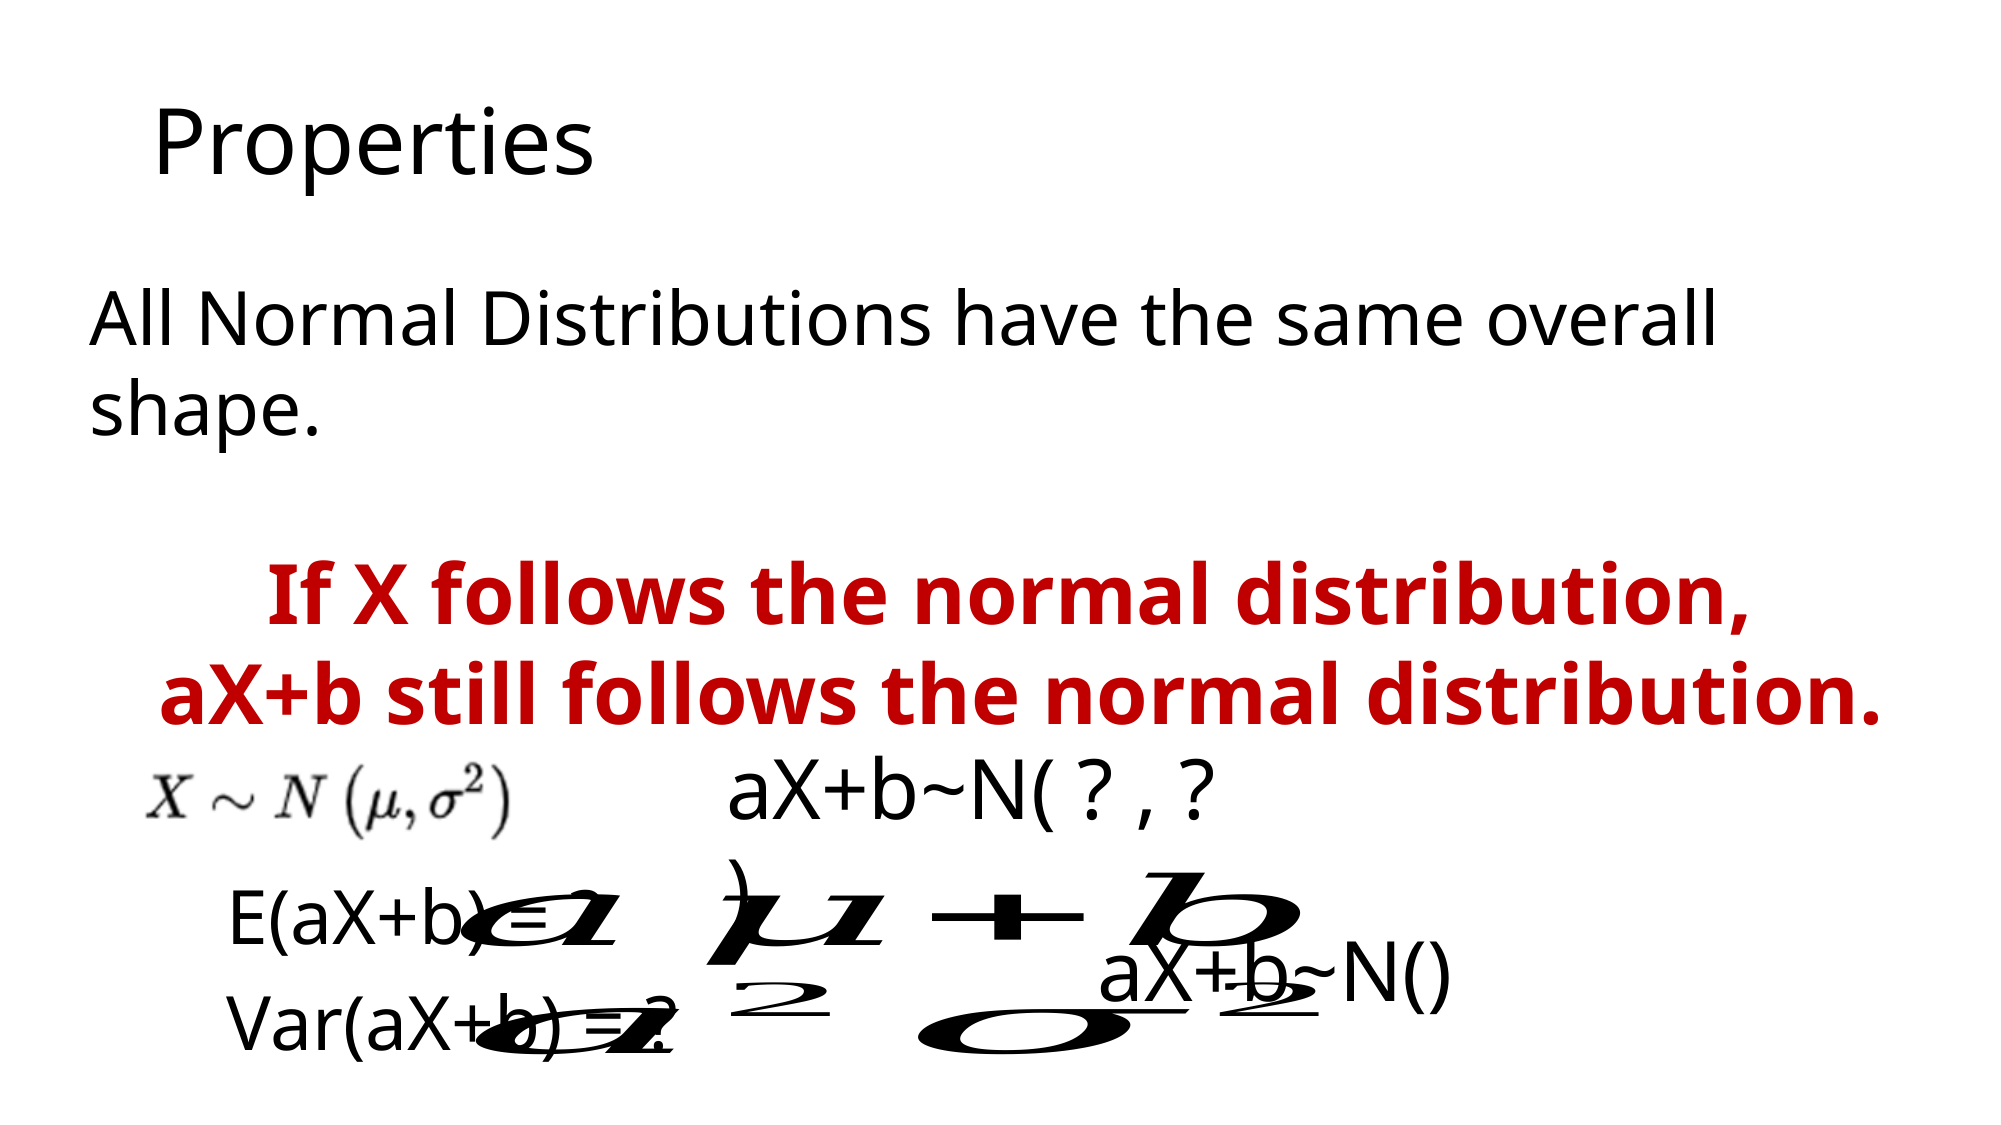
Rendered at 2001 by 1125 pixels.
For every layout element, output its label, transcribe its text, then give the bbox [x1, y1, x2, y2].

title Properties [136, 51, 1837, 239]
text_box E(aX+b) = ? [211, 862, 644, 968]
text_box All Normal Distributions have the same overall shape. If X follows the normal distribution, aX+b still follows the normal distribution. [74, 263, 1969, 749]
picture [136, 748, 523, 852]
text_box Var(aX+b) = ? [212, 968, 775, 1074]
text_box aX+b~N( ? , ? ) [711, 749, 1274, 944]
